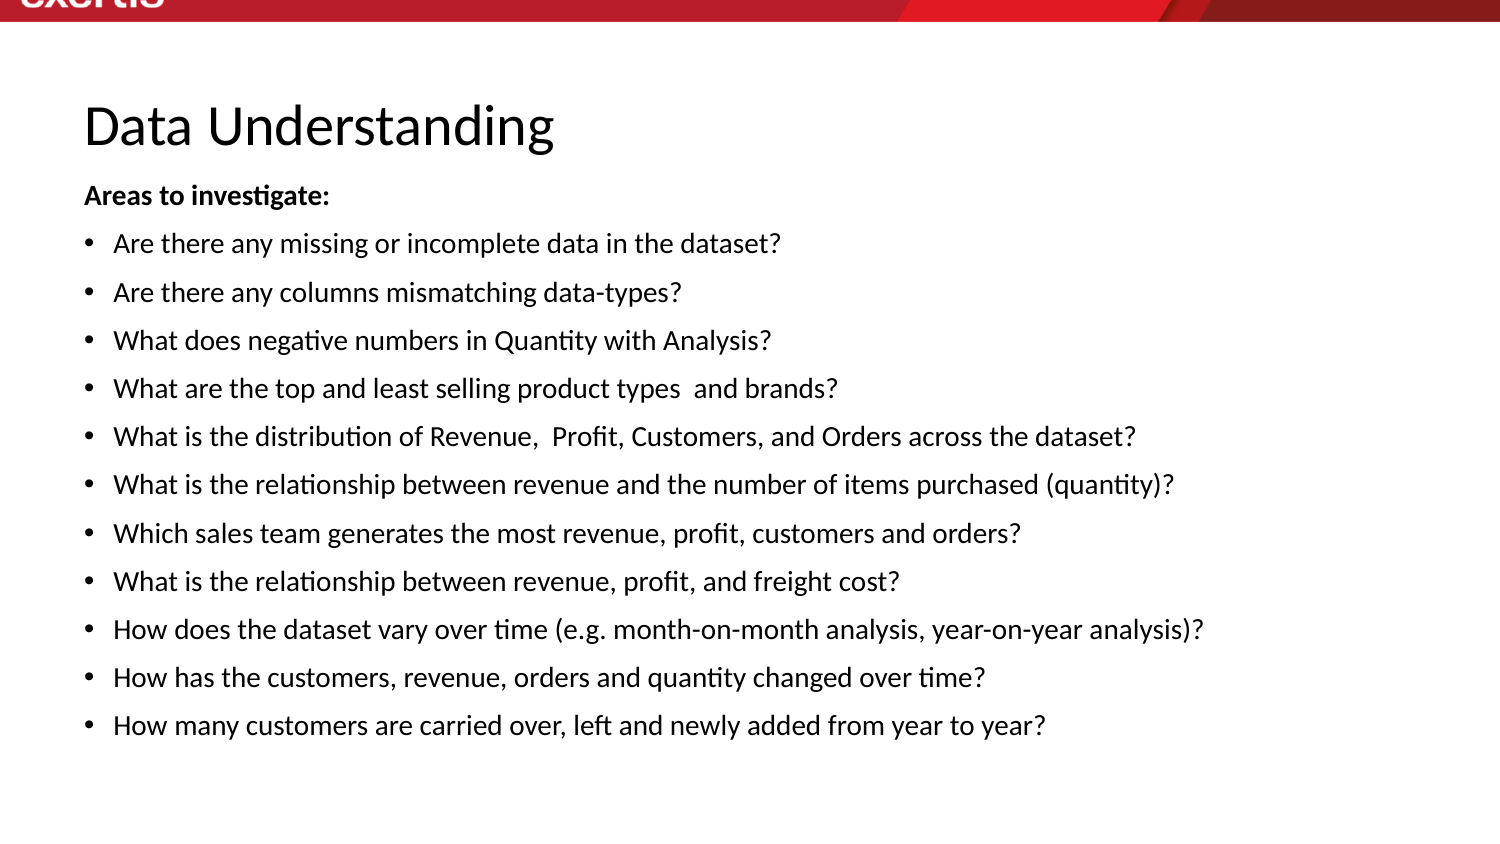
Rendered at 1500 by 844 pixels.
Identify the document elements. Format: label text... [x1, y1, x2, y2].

title Data Understanding [72, 44, 1397, 174]
picture [0, 0, 1500, 22]
list Areas to investigate: Are there any missing or incomplete data in the dataset? Are there any columns mismatching data-types? What does negative numbers in Quantity with Analysis? What are the top and least selling product types and brands? What is the distribution of Revenue, Profit, Customers, and Orders across the dataset? What is the relationship between revenue and the number of items purchased (quantity)? Which sales team generates the most revenue, profit, customers and orders? What is the relationship between revenue, profit, and freight cost? How does the dataset vary over time (e.g. month-on-month analysis, year-on-year analysis)? How has the customers, revenue, orders and quantity changed over time? How many customers are carried over, left and newly added from year to year? [72, 174, 1476, 820]
